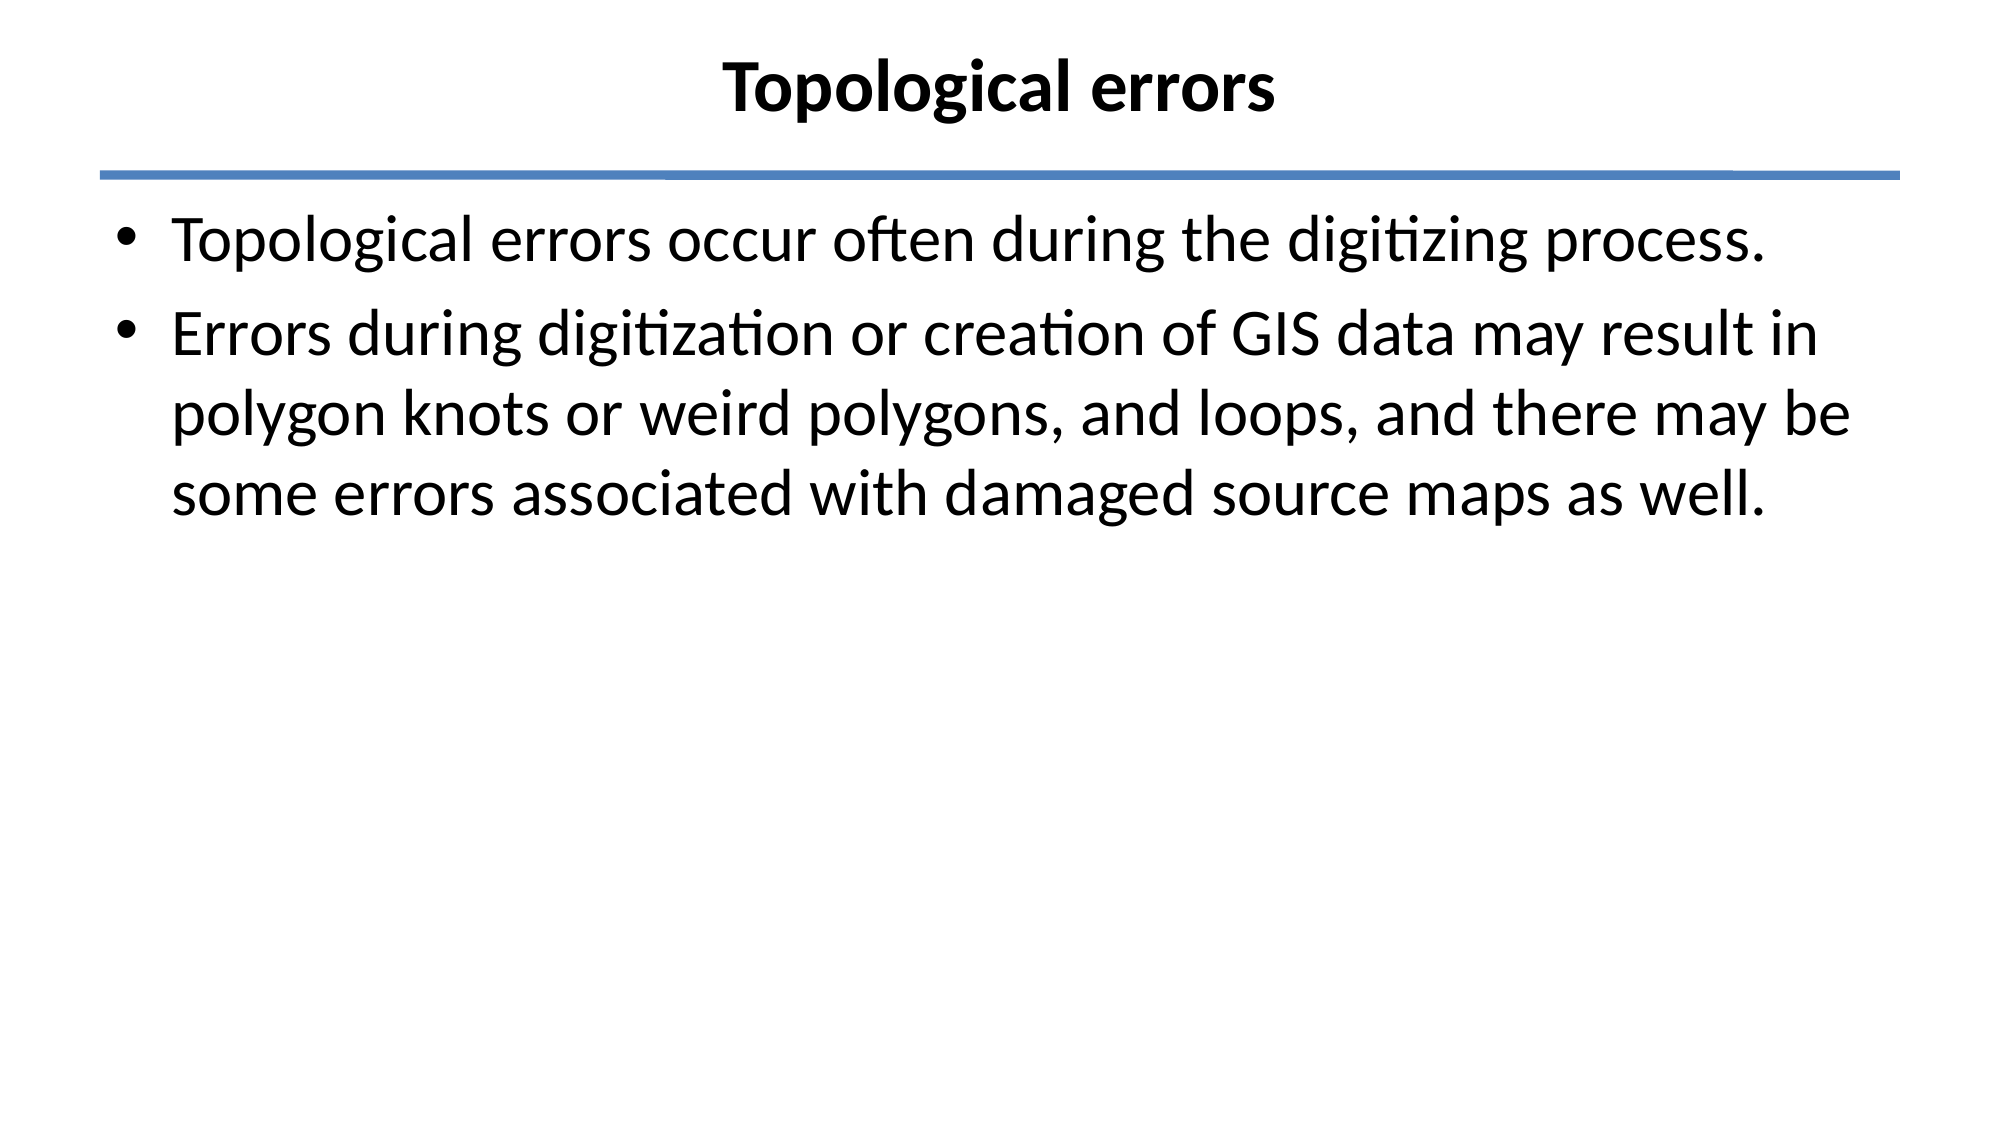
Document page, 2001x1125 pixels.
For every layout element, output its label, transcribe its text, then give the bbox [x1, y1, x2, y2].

list Topological errors occur often during the digitizing process. Errors during digitization or creation of GIS data may result in polygon knots or weird polygons, and loops, and there may be some errors associated with damaged source maps as well. [99, 187, 1900, 1005]
title Topological errors [99, 0, 1900, 163]
